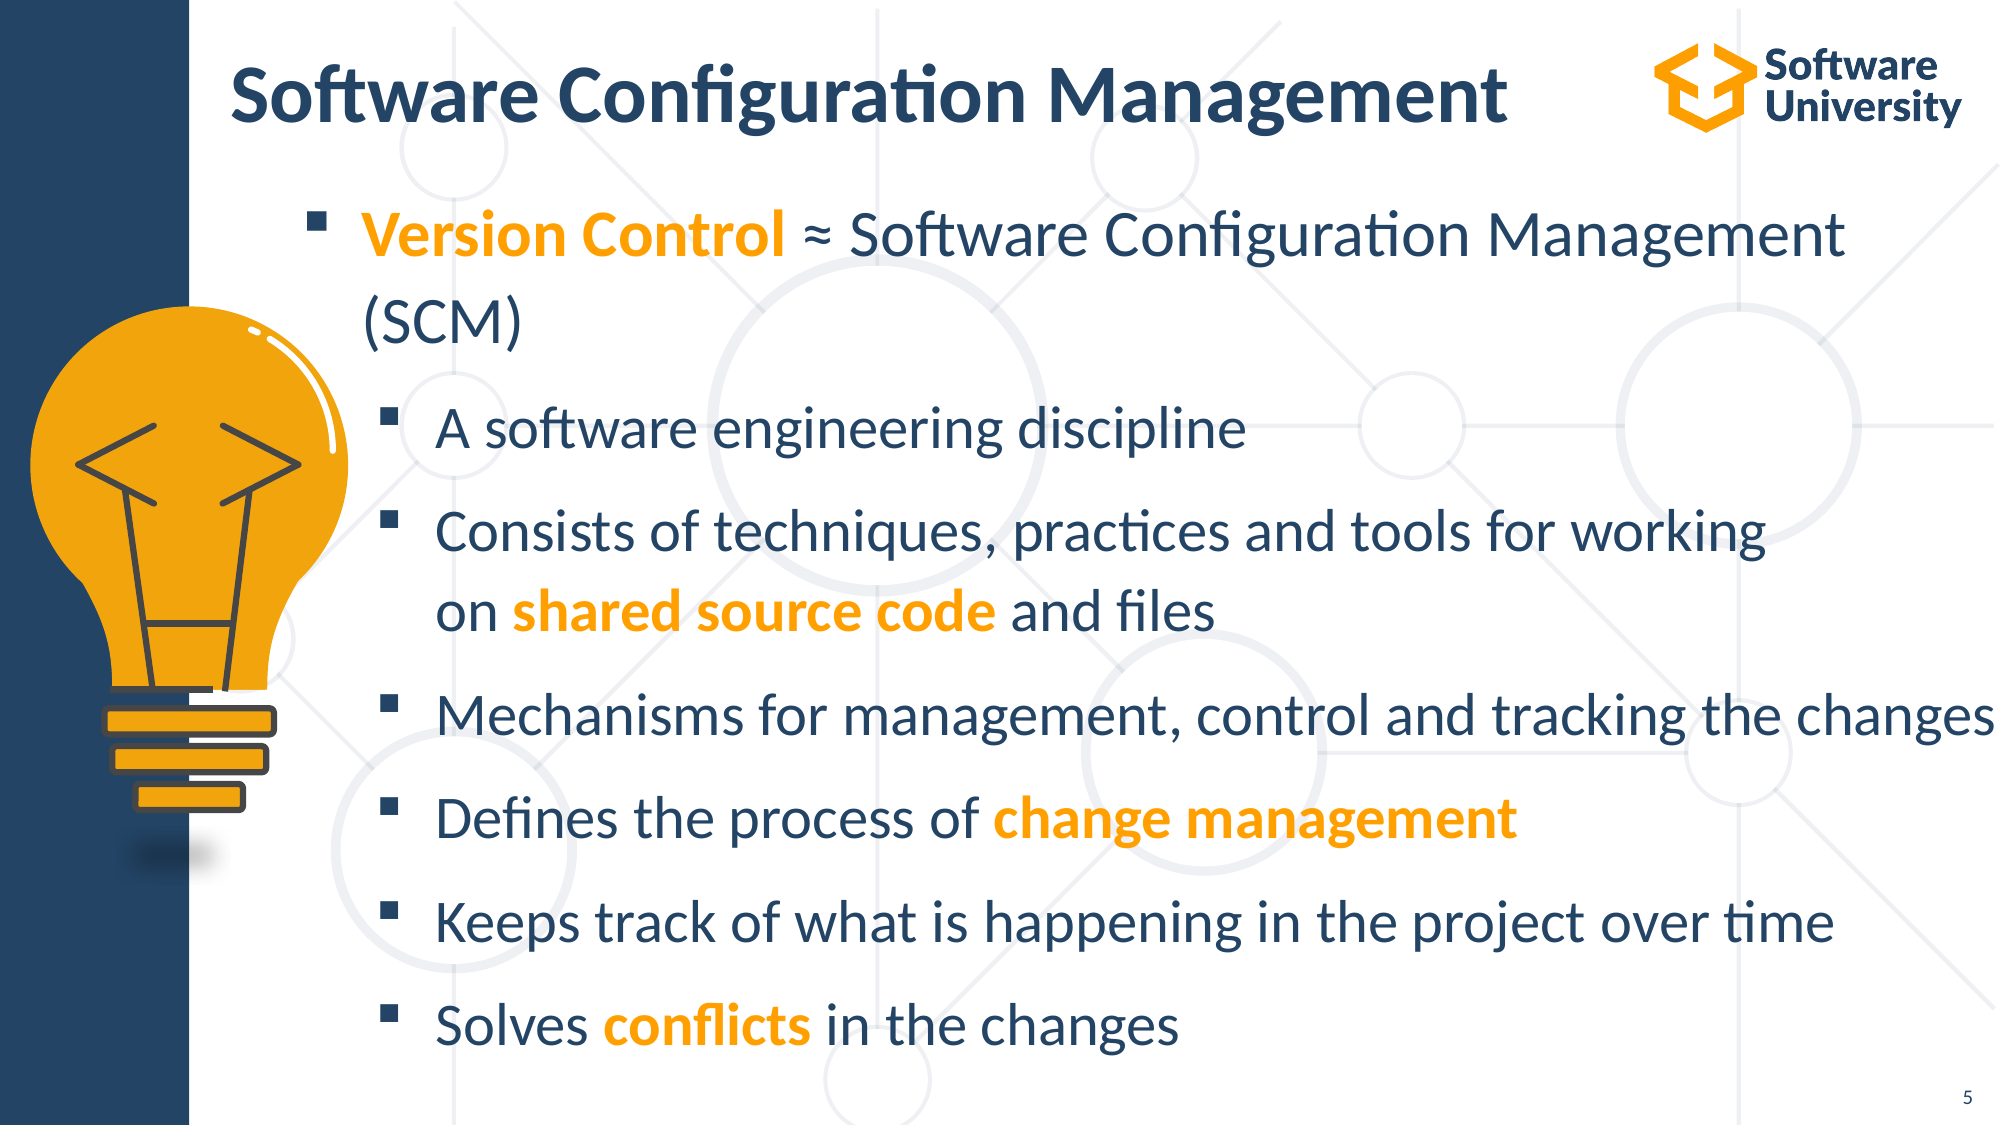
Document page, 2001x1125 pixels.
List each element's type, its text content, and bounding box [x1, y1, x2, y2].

list Version Control ≈ Software Configuration Management (SCM) A software engineering discipline Consists of techniques, practices and tools for working on shared source code and files Mechanisms for management, control and tracking the changes Defines the process of change management Keeps track of what is happening in the project over time Solves conflicts in the changes [283, 175, 2000, 1092]
picture [1641, 31, 1973, 145]
title Software Configuration Management [212, 16, 1628, 162]
slide_number 5 [1927, 1067, 1989, 1117]
